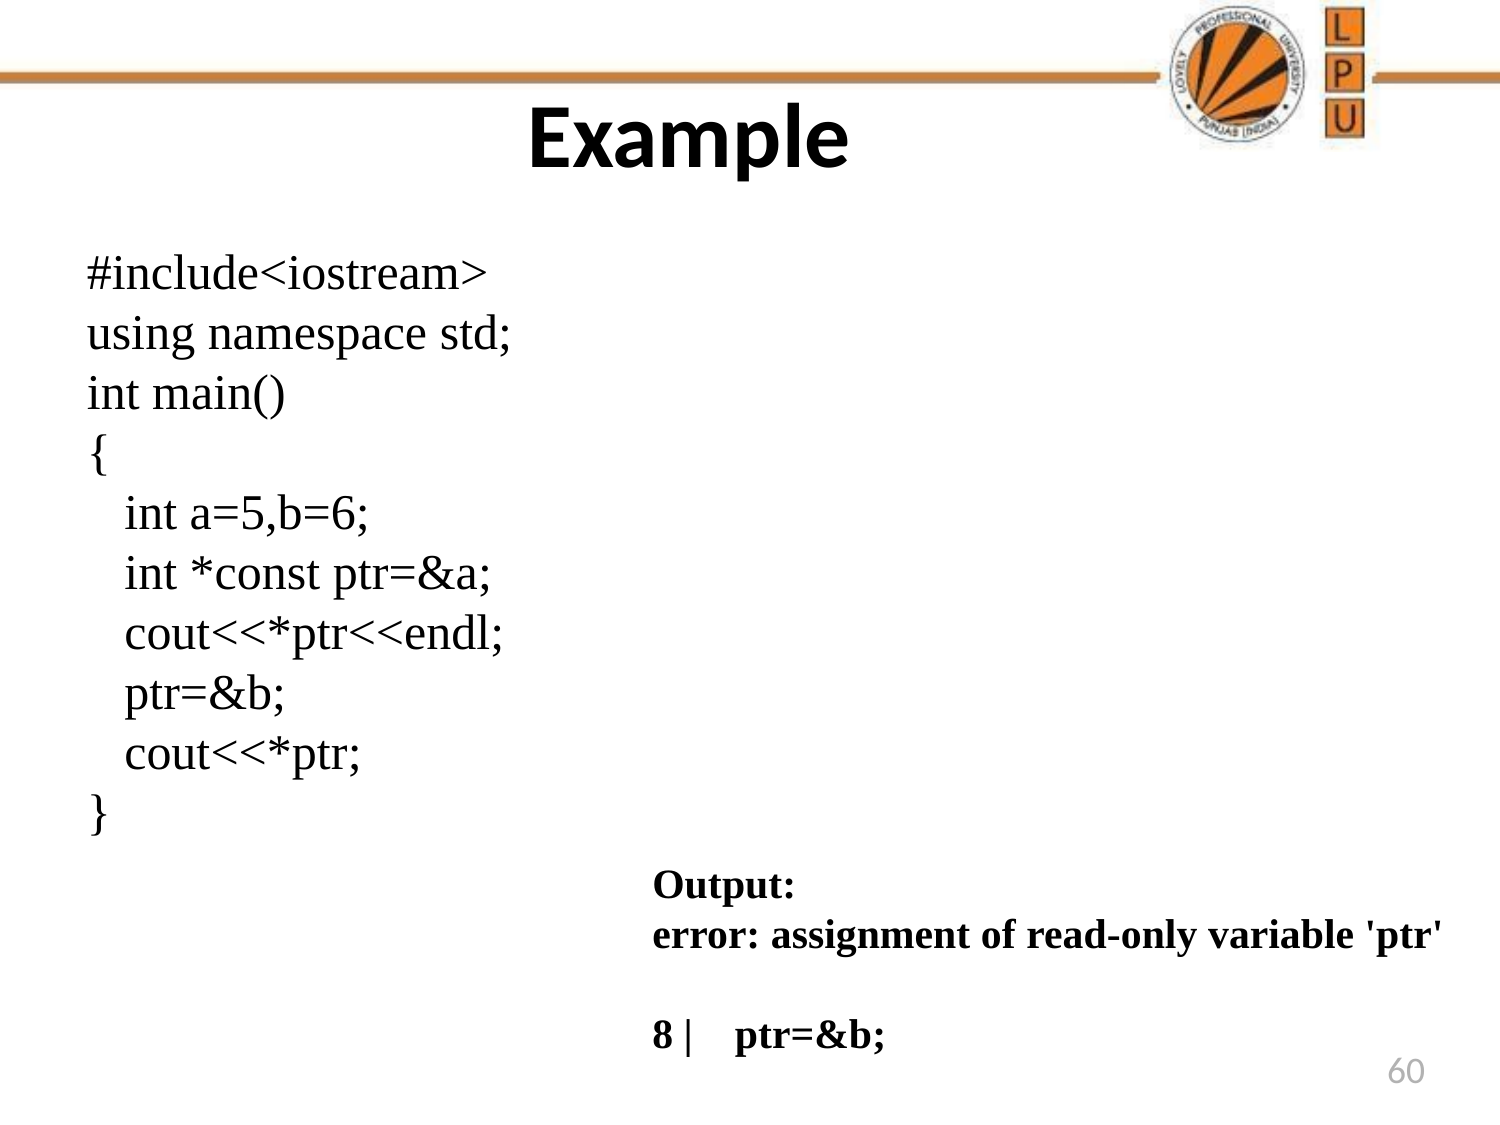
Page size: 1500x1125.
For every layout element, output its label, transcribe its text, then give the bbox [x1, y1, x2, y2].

list #include<iostream> using namespace std; int main() { int a=5,b=6; int *const ptr=&a; cout<<*ptr<<endl; ptr=&b; cout<<*ptr; } [86, 239, 1414, 846]
title Example [527, 75, 973, 187]
text_box Output: error: assignment of read-only variable 'ptr' 8 | ptr=&b; [637, 849, 1475, 1065]
picture [0, 0, 1500, 152]
slide_number 60 [1080, 1065, 1425, 1103]
